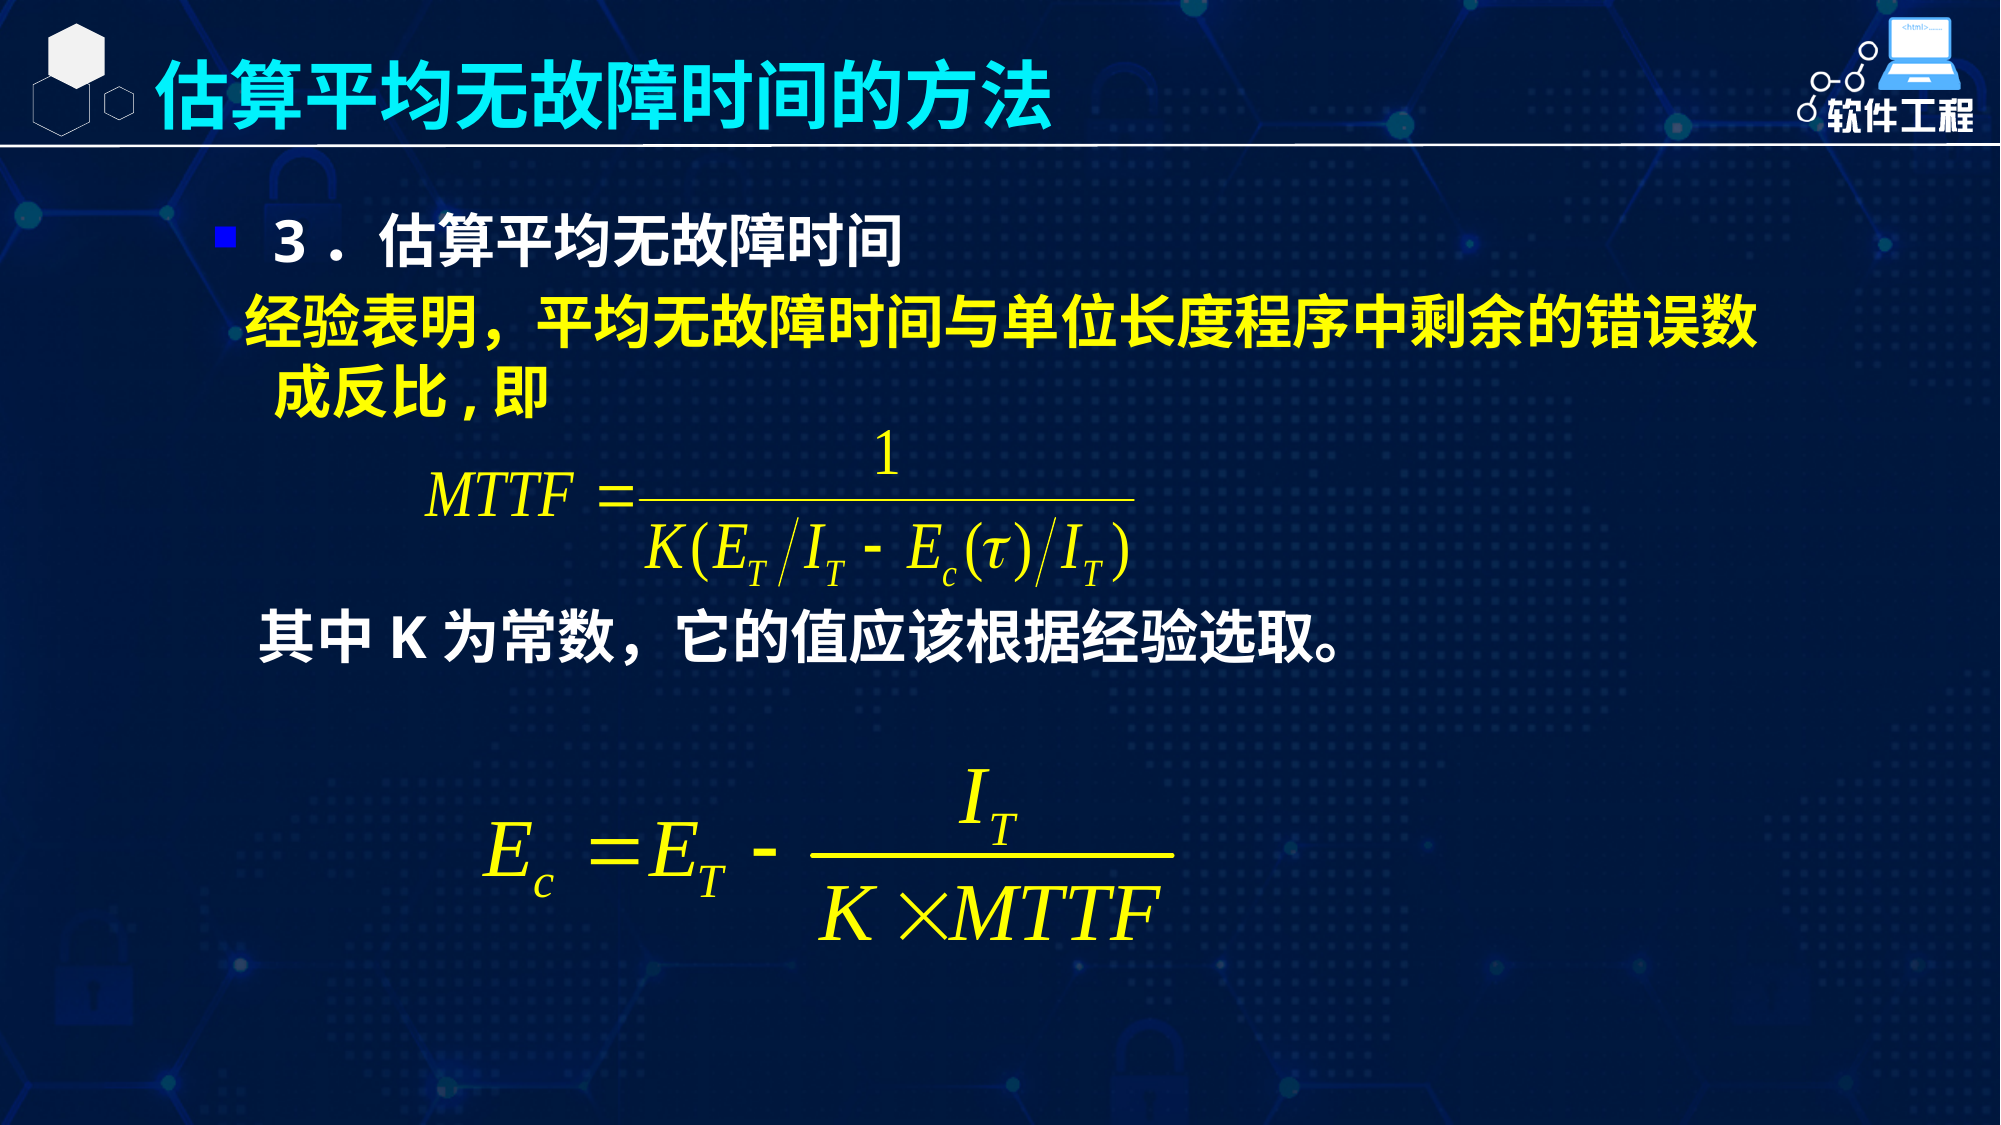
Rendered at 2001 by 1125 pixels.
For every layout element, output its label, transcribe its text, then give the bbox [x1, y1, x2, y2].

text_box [468, 745, 1190, 959]
picture [0, 0, 2001, 145]
title 估算平均无故障时间的方法 [136, 42, 1148, 145]
text_box 3．估算平均无故障时间 经验表明，平均无故障时间与单位长度程序中剩余的错误数成反比,即 其中K为常数，它的值应该根据经验选取。 [202, 196, 1810, 1000]
picture [0, 146, 2000, 1125]
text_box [415, 410, 1148, 601]
